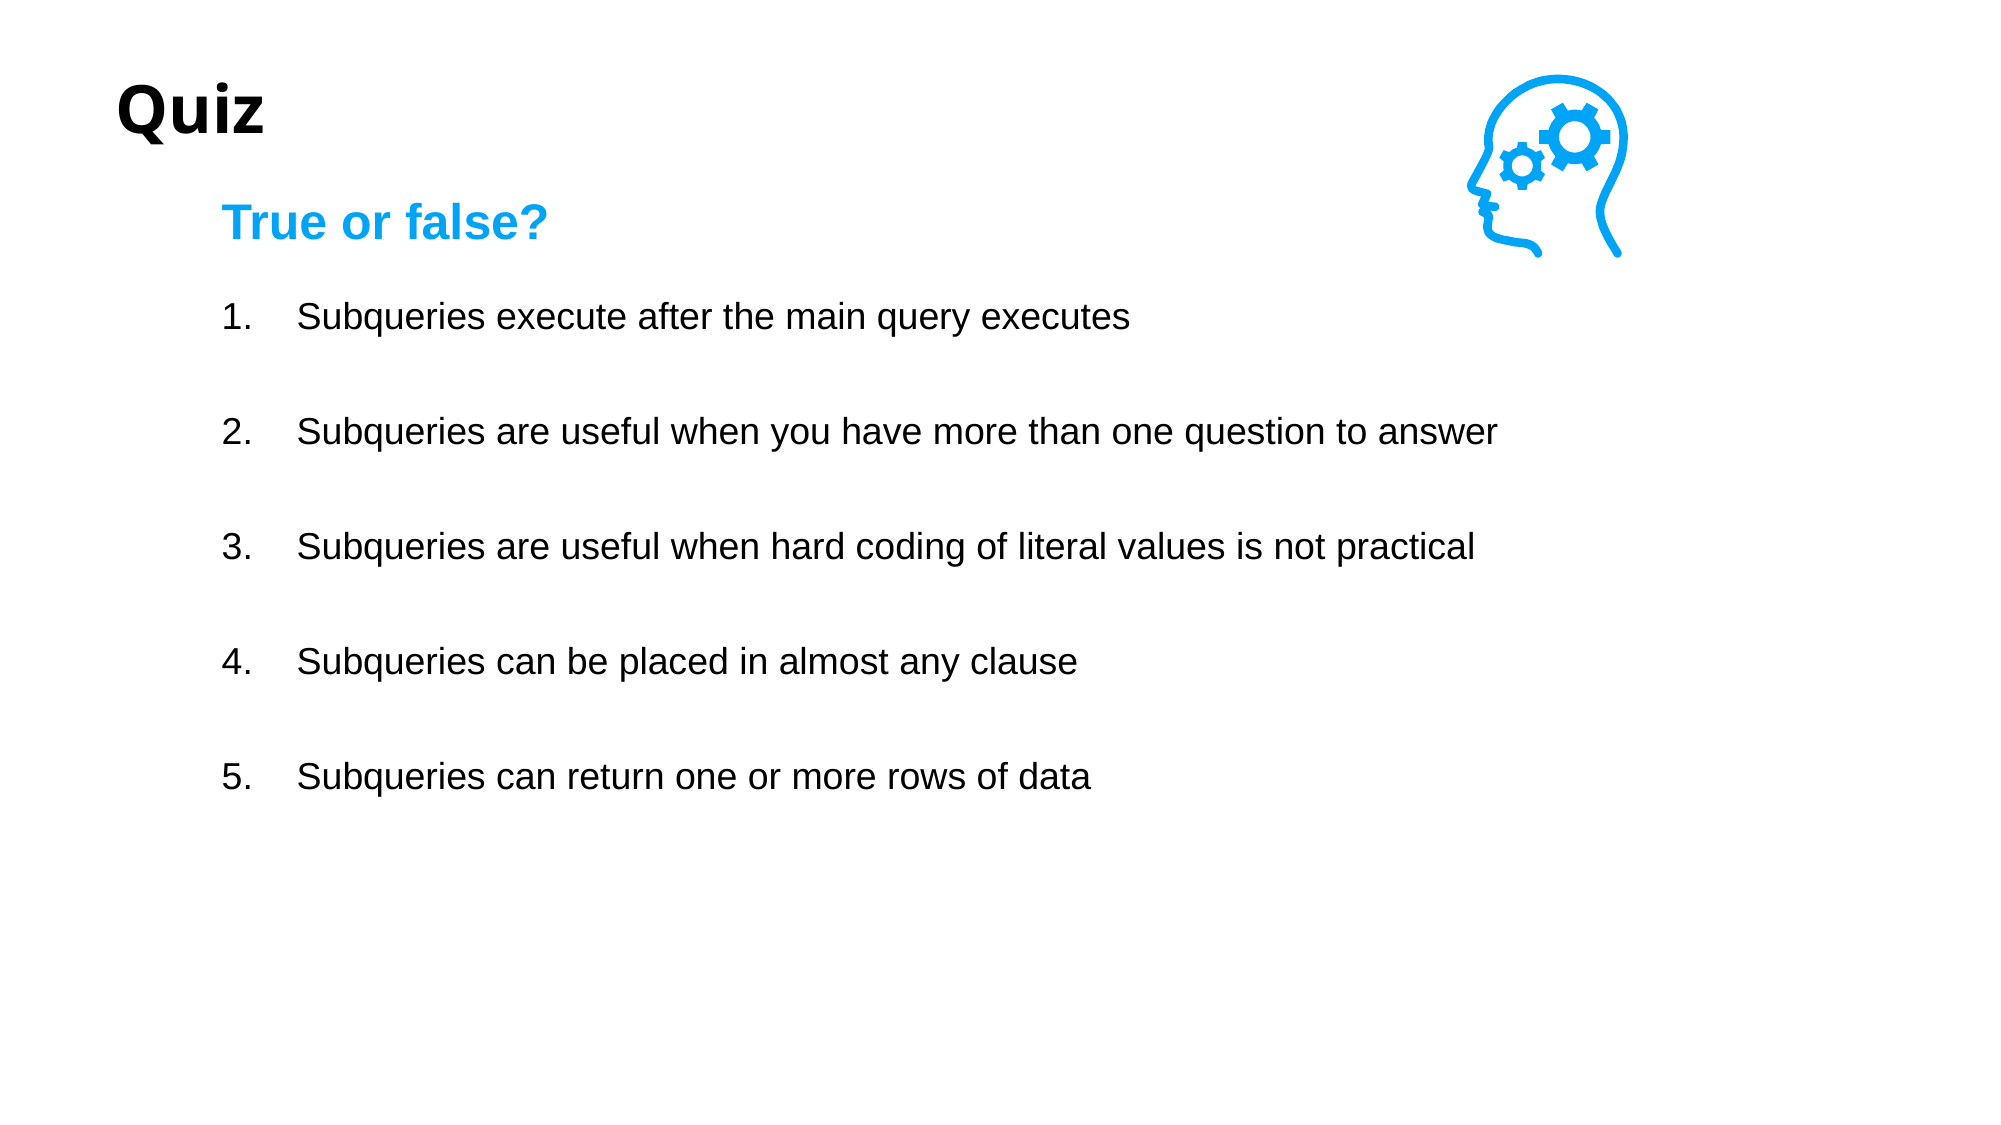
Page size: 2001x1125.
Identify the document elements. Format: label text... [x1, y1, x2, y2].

title Quiz [100, 59, 1361, 155]
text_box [1467, 74, 1628, 258]
list Subqueries execute after the main query executes Subqueries are useful when you have more than one question to answer Subqueries are useful when hard coding of literal values is not practical Subqueries can be placed in almost any clause Subqueries can return one or more rows of data [206, 284, 1906, 810]
list True or false? [206, 181, 1365, 258]
